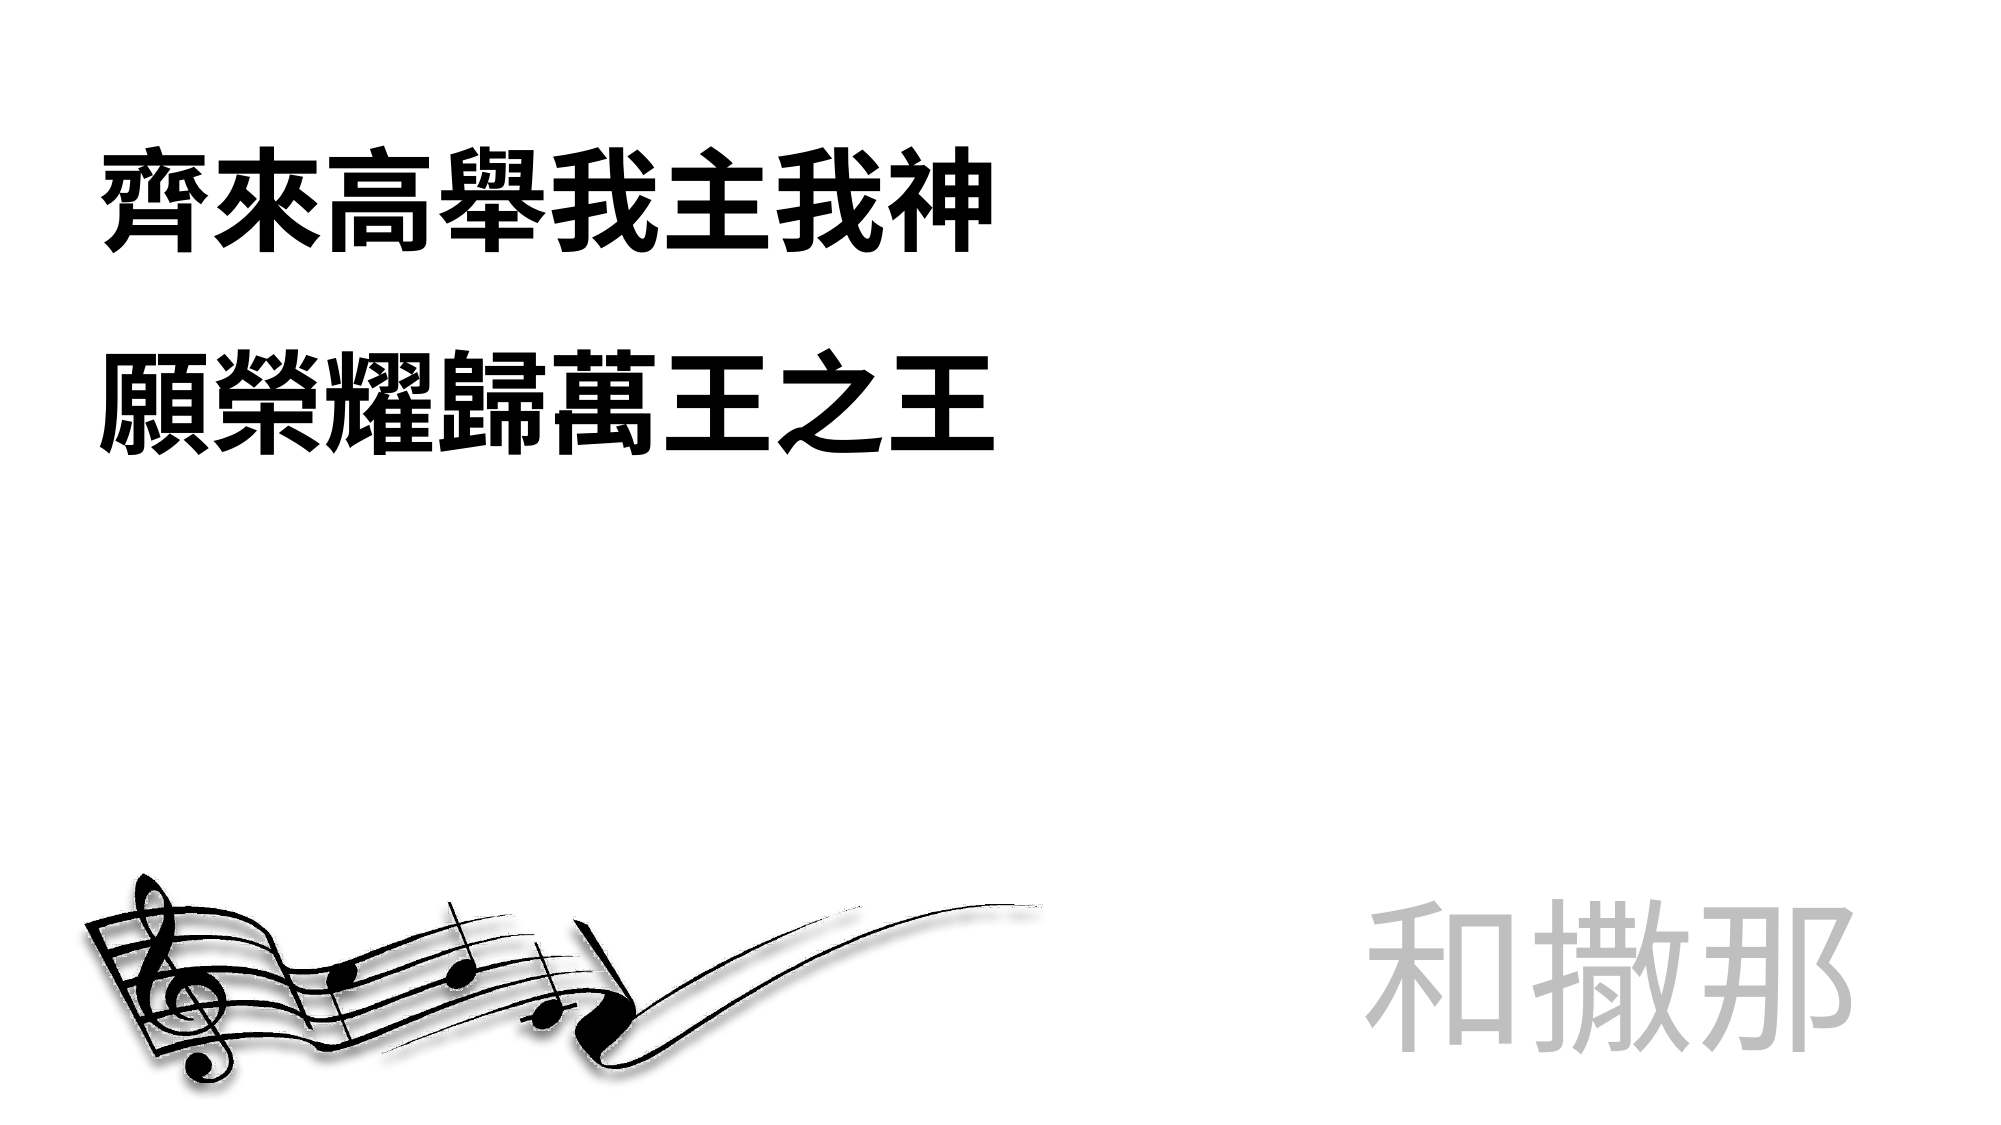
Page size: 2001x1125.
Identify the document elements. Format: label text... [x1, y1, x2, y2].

text_box 和撒那 [1347, 865, 1910, 1080]
picture [84, 873, 1043, 1083]
text_box 齊來高舉我主我神 願榮耀歸萬王之王 [84, 55, 1910, 476]
